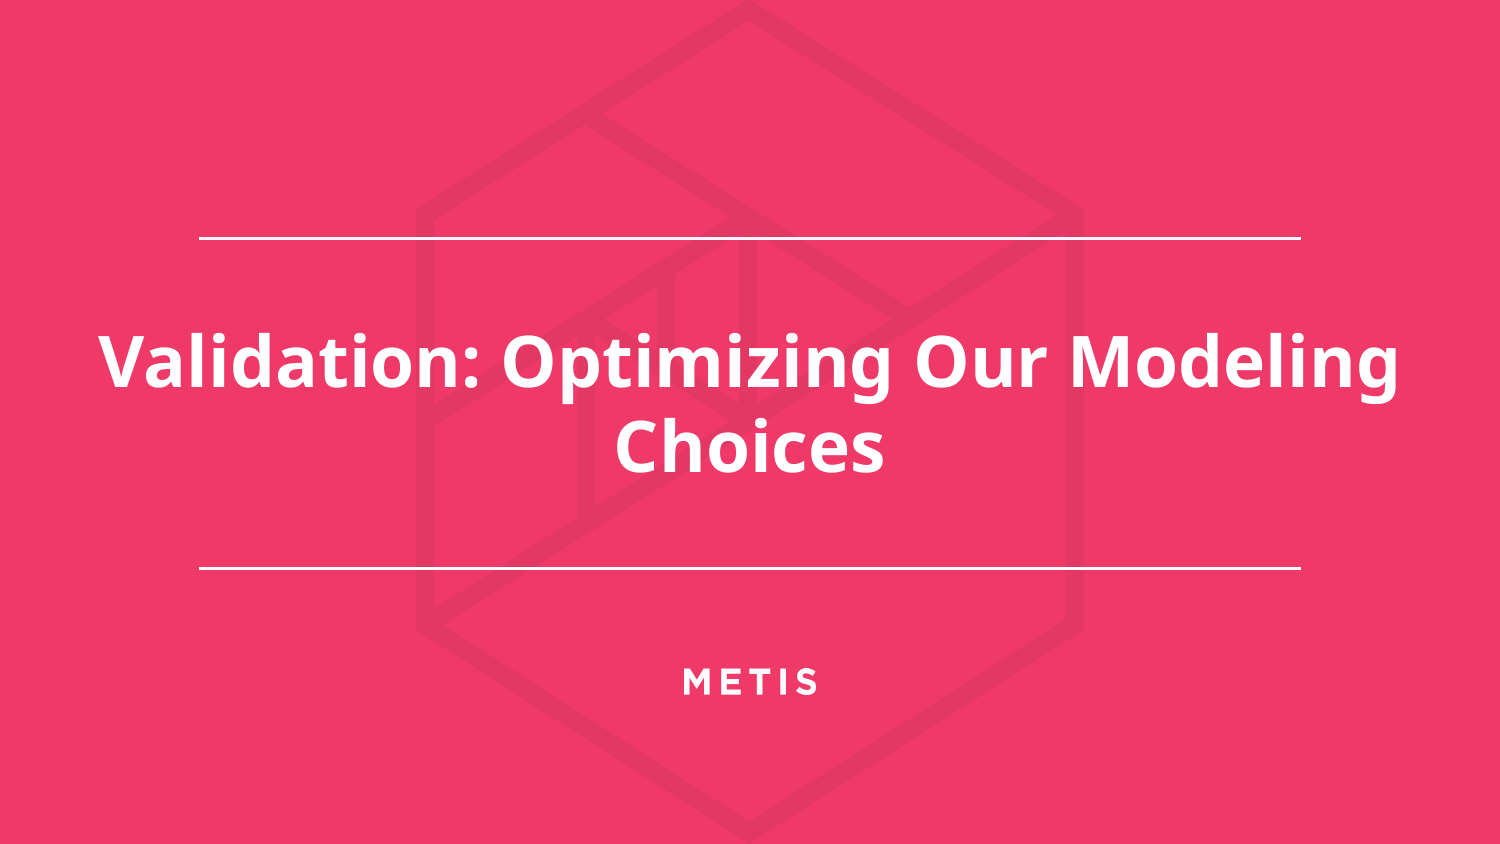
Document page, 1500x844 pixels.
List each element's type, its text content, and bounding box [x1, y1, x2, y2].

picture [416, 0, 1084, 844]
title Validation: Optimizing Our Modeling Choices [50, 299, 416, 503]
title Validation: Optimizing Our Modeling Choices [1084, 299, 1450, 503]
